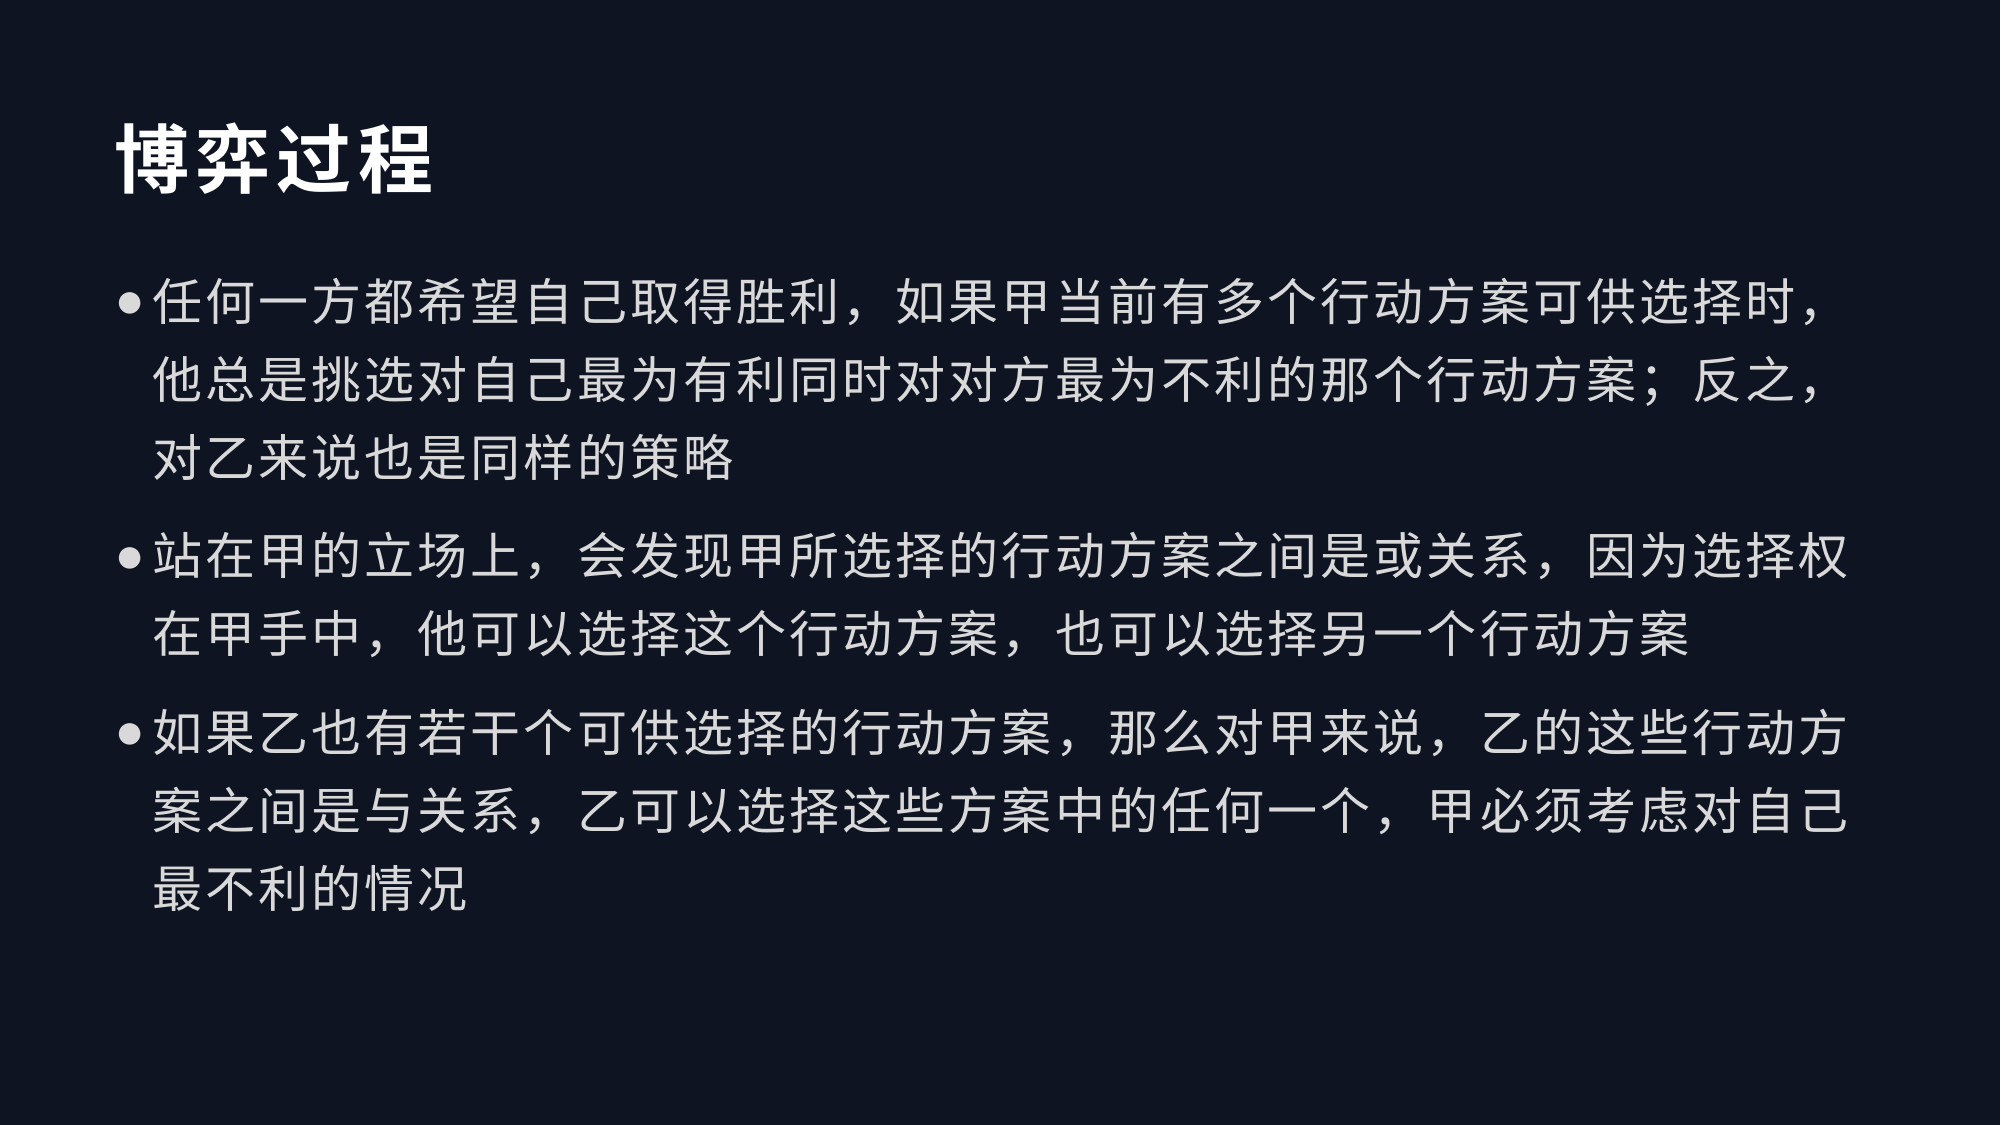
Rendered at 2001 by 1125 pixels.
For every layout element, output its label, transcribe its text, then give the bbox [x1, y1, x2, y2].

list 任何一方都希望自己取得胜利，如果甲当前有多个行动方案可供选择时，他总是挑选对自己最为有利同时对对方最为不利的那个行动方案；反之，对乙来说也是同样的策略 站在甲的立场上，会发现甲所选择的行动方案之间是或关系，因为选择权在甲手中，他可以选择这个行动方案，也可以选择另一个行动方案 如果乙也有若干个可供选择的行动方案，那么对甲来说，乙的这些行动方案之间是与关系，乙可以选择这些方案中的任何一个，甲必须考虑对自己最不利的情况 [99, 244, 1900, 1026]
title 博弈过程 [99, 99, 1900, 216]
